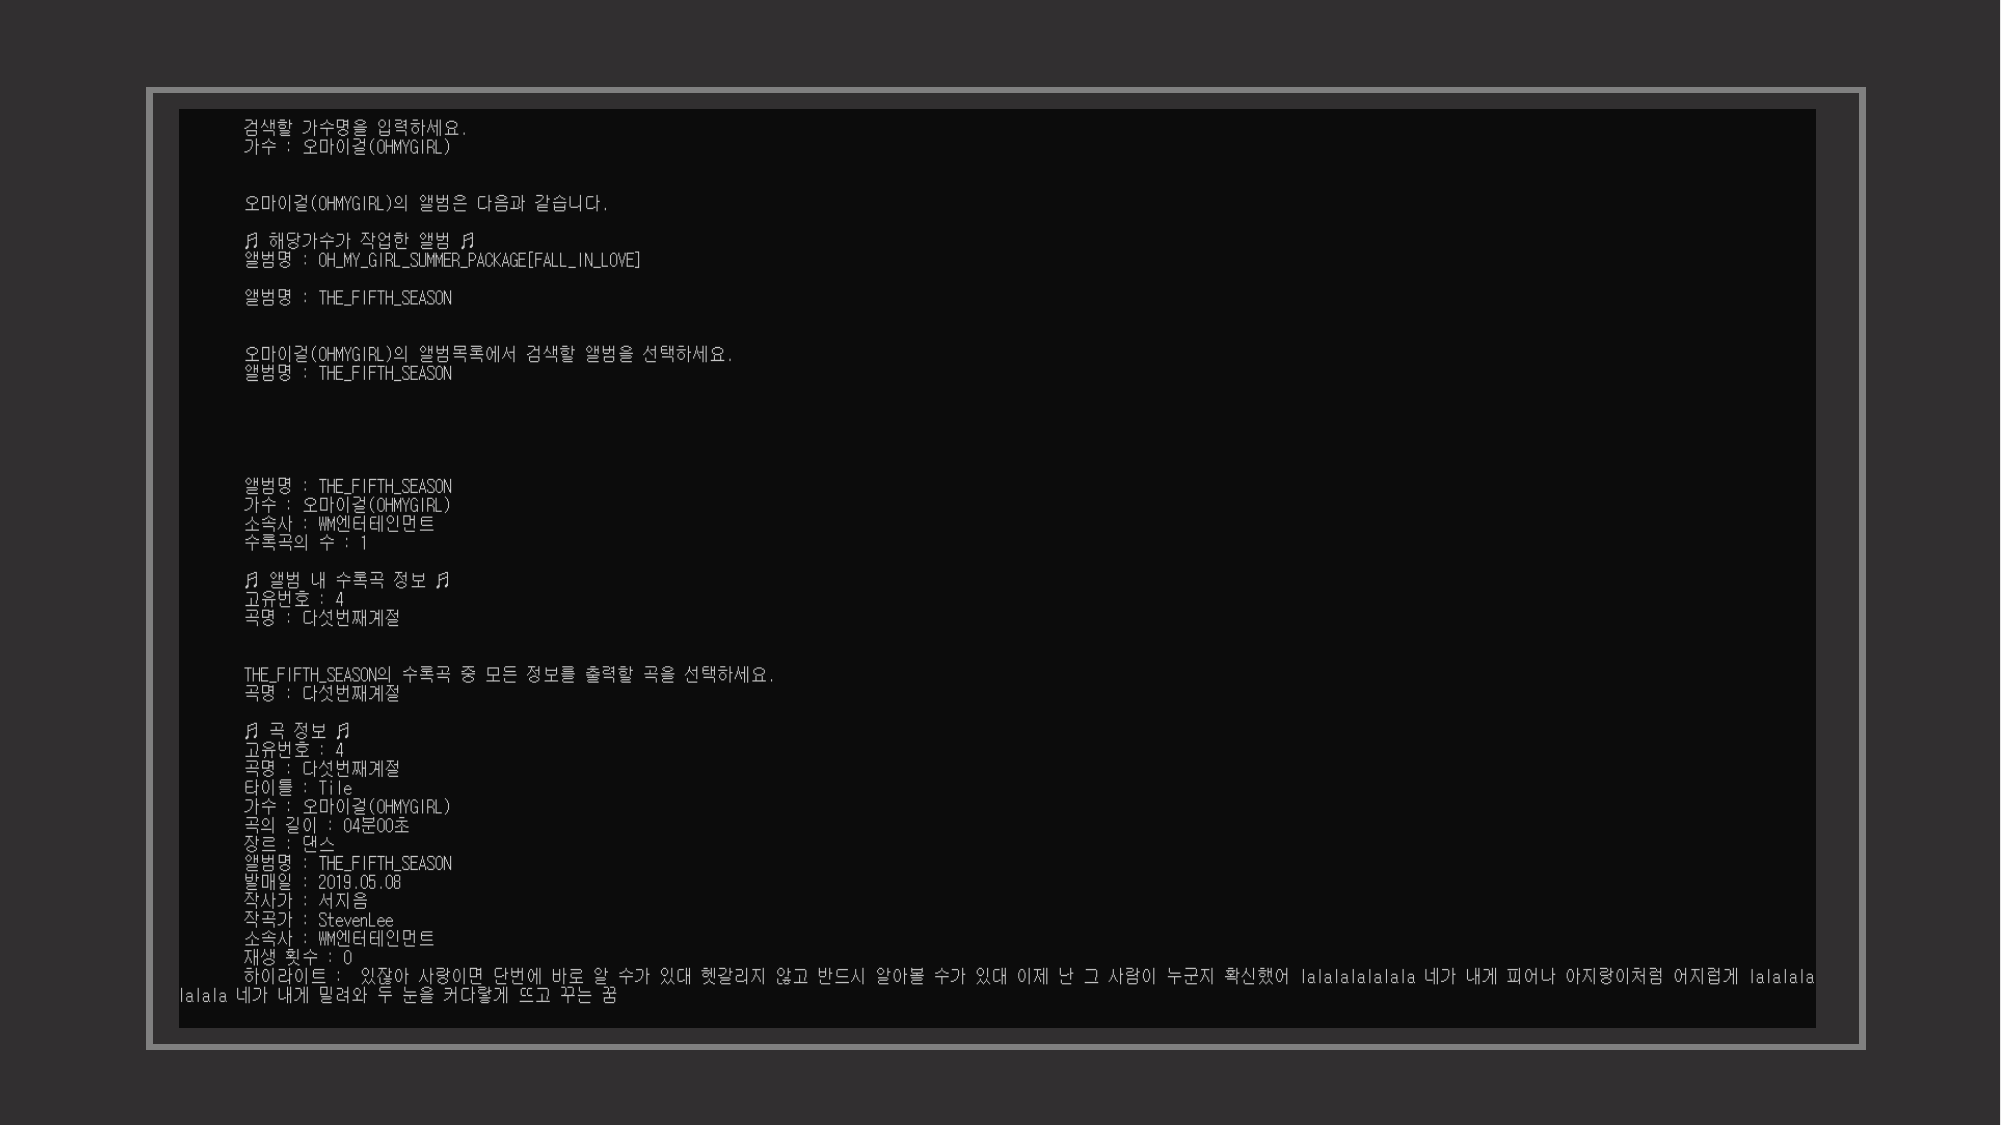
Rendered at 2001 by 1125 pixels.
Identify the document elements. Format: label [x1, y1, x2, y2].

picture [0, 0, 2001, 1125]
text_box [148, 89, 1863, 1048]
